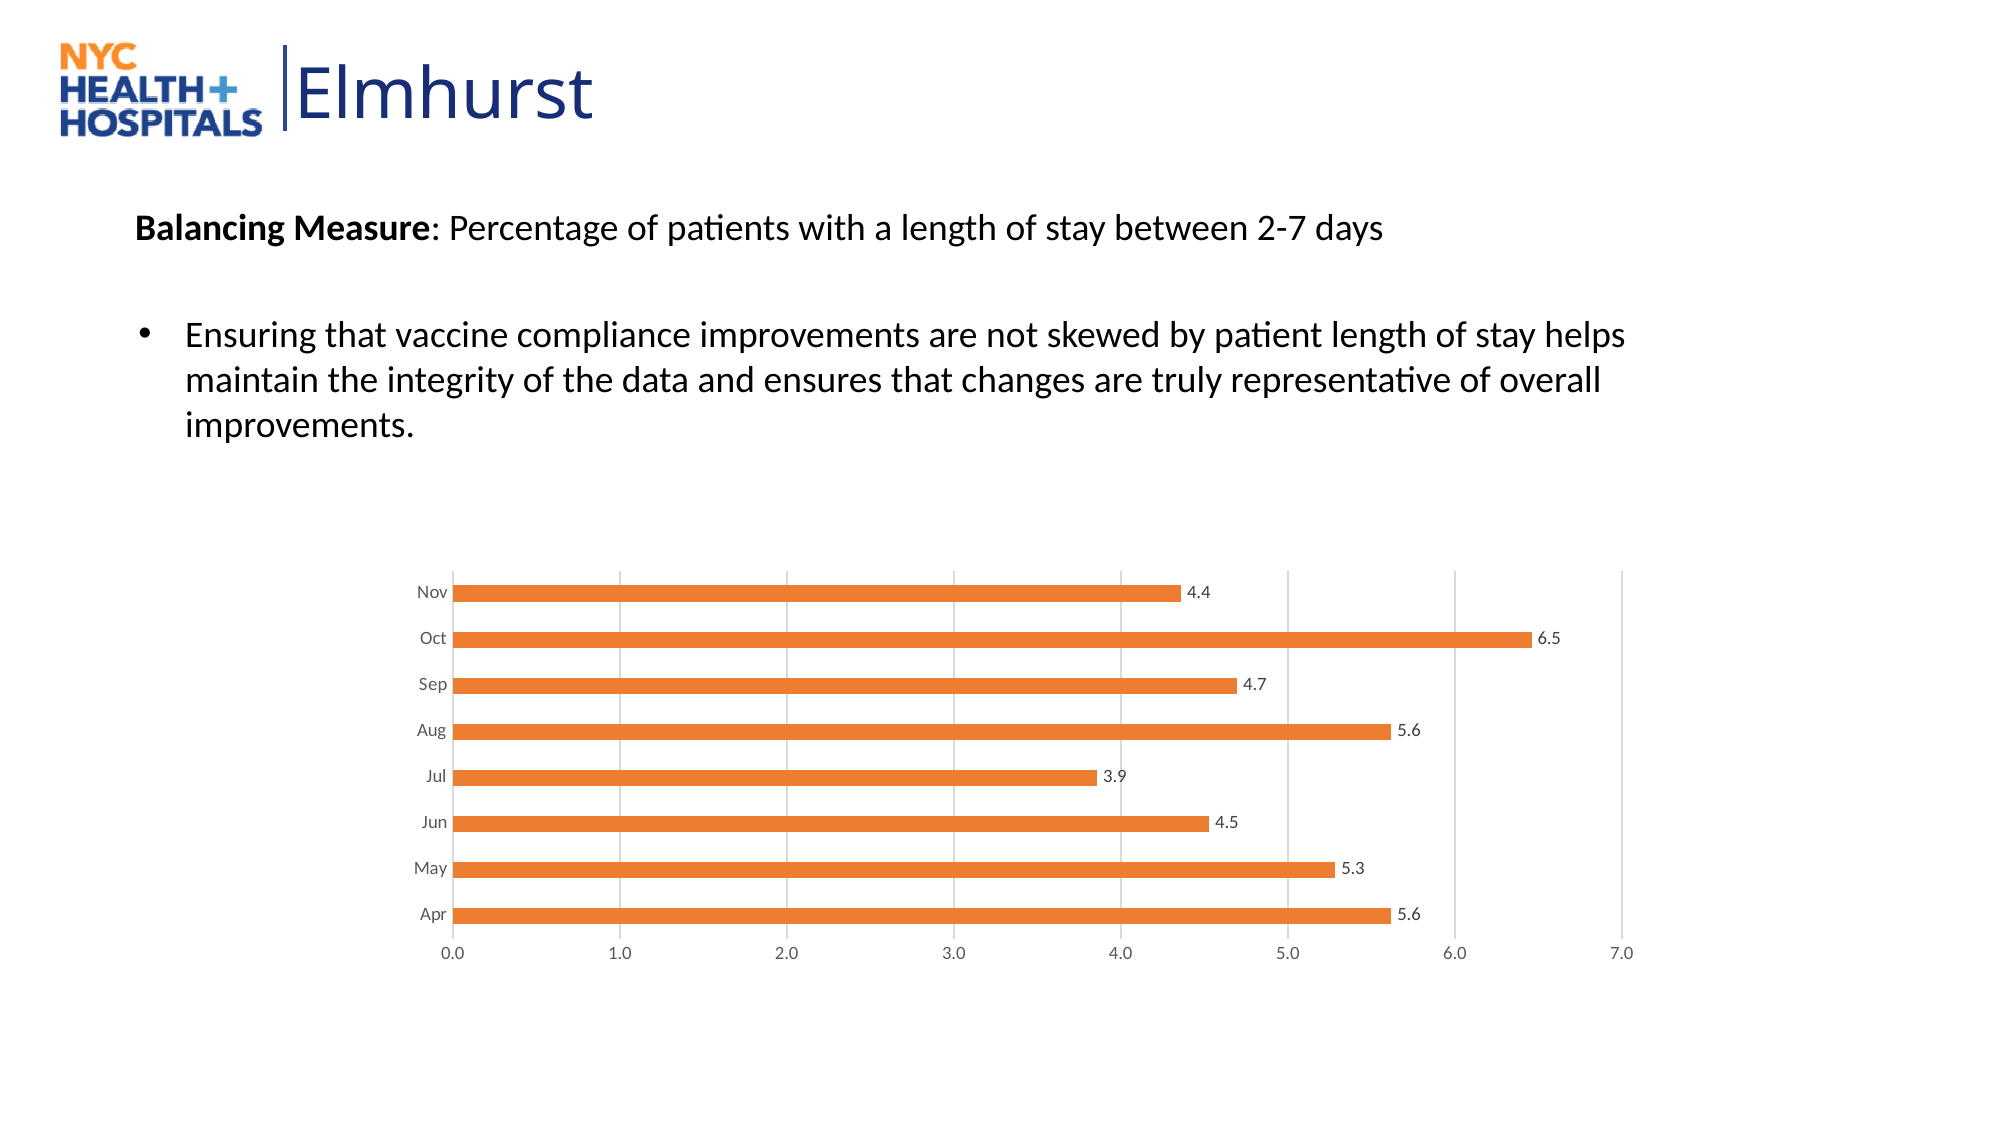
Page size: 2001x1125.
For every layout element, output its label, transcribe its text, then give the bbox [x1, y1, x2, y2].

text_box Ensuring that vaccine compliance improvements are not skewed by patient length of stay helps maintain the integrity of the data and ensures that changes are truly representative of overall improvements. [123, 302, 1752, 453]
picture [46, 30, 285, 152]
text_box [284, 40, 591, 142]
text_box Balancing Measure: Percentage of patients with a length of stay between 2-7 days [120, 195, 1400, 256]
chart [388, 562, 1660, 973]
